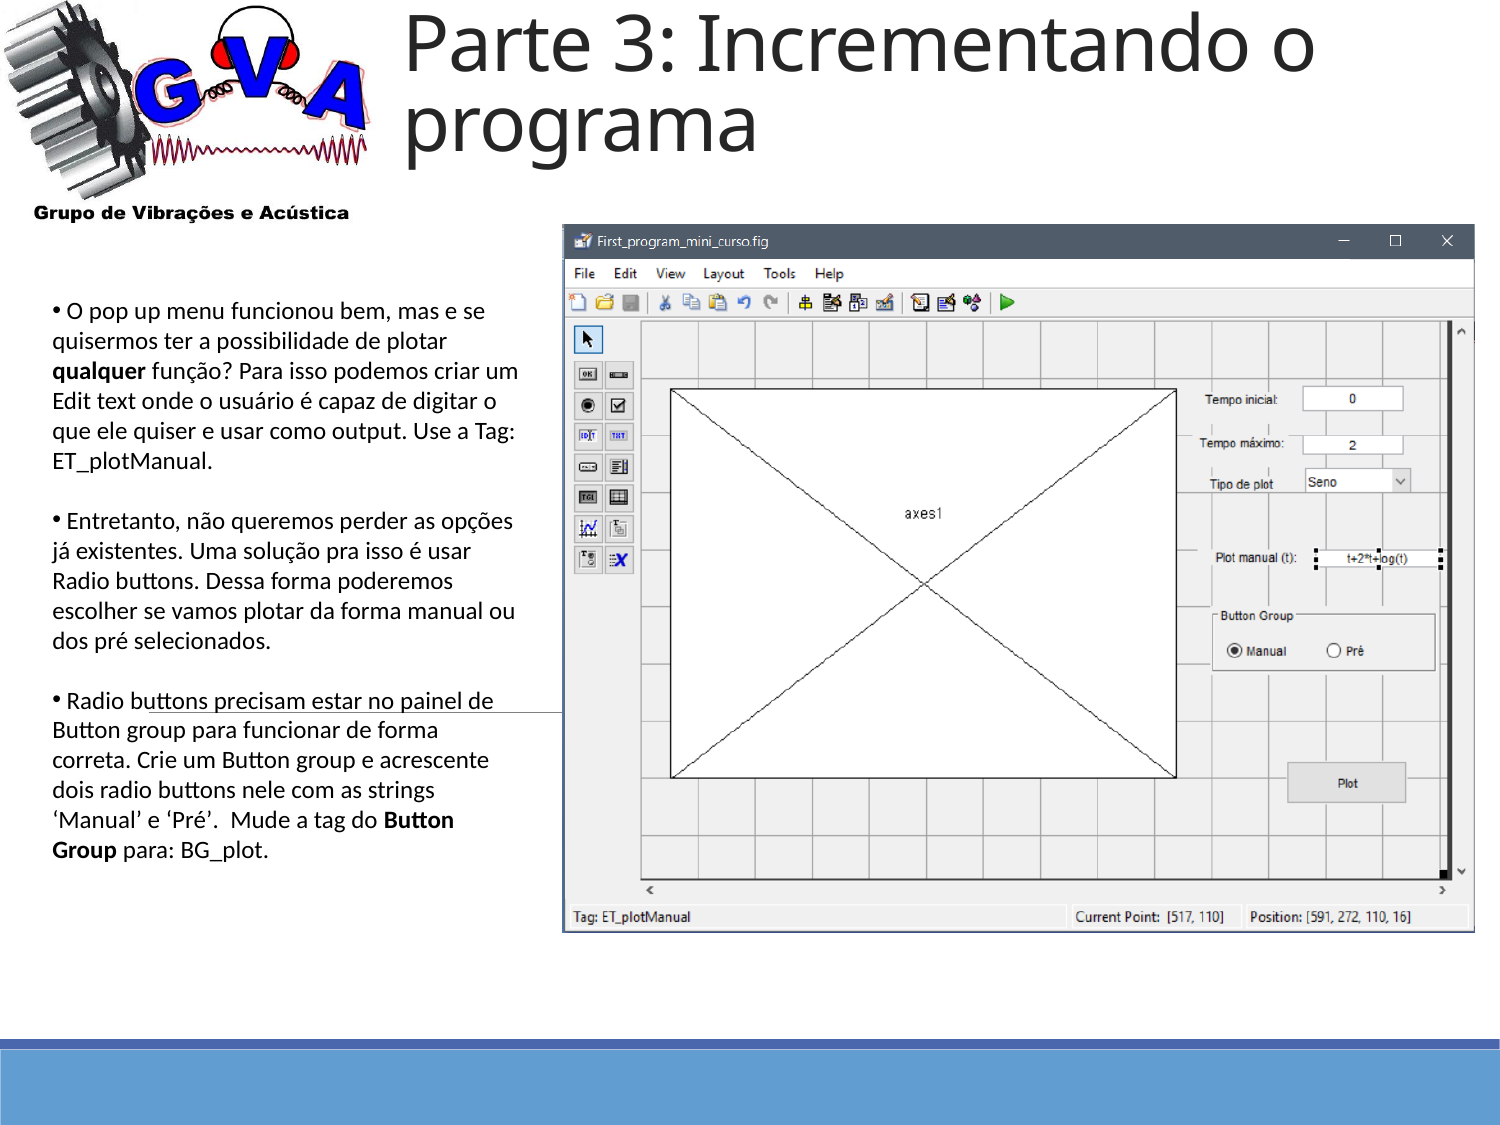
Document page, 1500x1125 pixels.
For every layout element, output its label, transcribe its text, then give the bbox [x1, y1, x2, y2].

text_box O pop up menu funcionou bem, mas e se quisermos ter a possibilidade de plotar qualquer função? Para isso podemos criar um Edit text onde o usuário é capaz de digitar o que ele quiser e usar como output. Use a Tag: ET_plotManual. Entretanto, não queremos perder as opções já existentes. Uma solução pra isso é usar Radio buttons. Dessa forma poderemos escolher se vamos plotar da forma manual ou dos pré selecionados. Radio buttons precisam estar no painel de Button group para funcionar de forma correta. Crie um Button group e acrescente dois radio buttons nele com as strings ‘Manual’ e ‘Pré’. Mude a tag do Button Group para: BG_plot. [37, 287, 538, 907]
picture [561, 224, 1476, 934]
picture [0, 0, 377, 226]
title Parte 3: Incrementando o programa [387, 0, 1475, 175]
